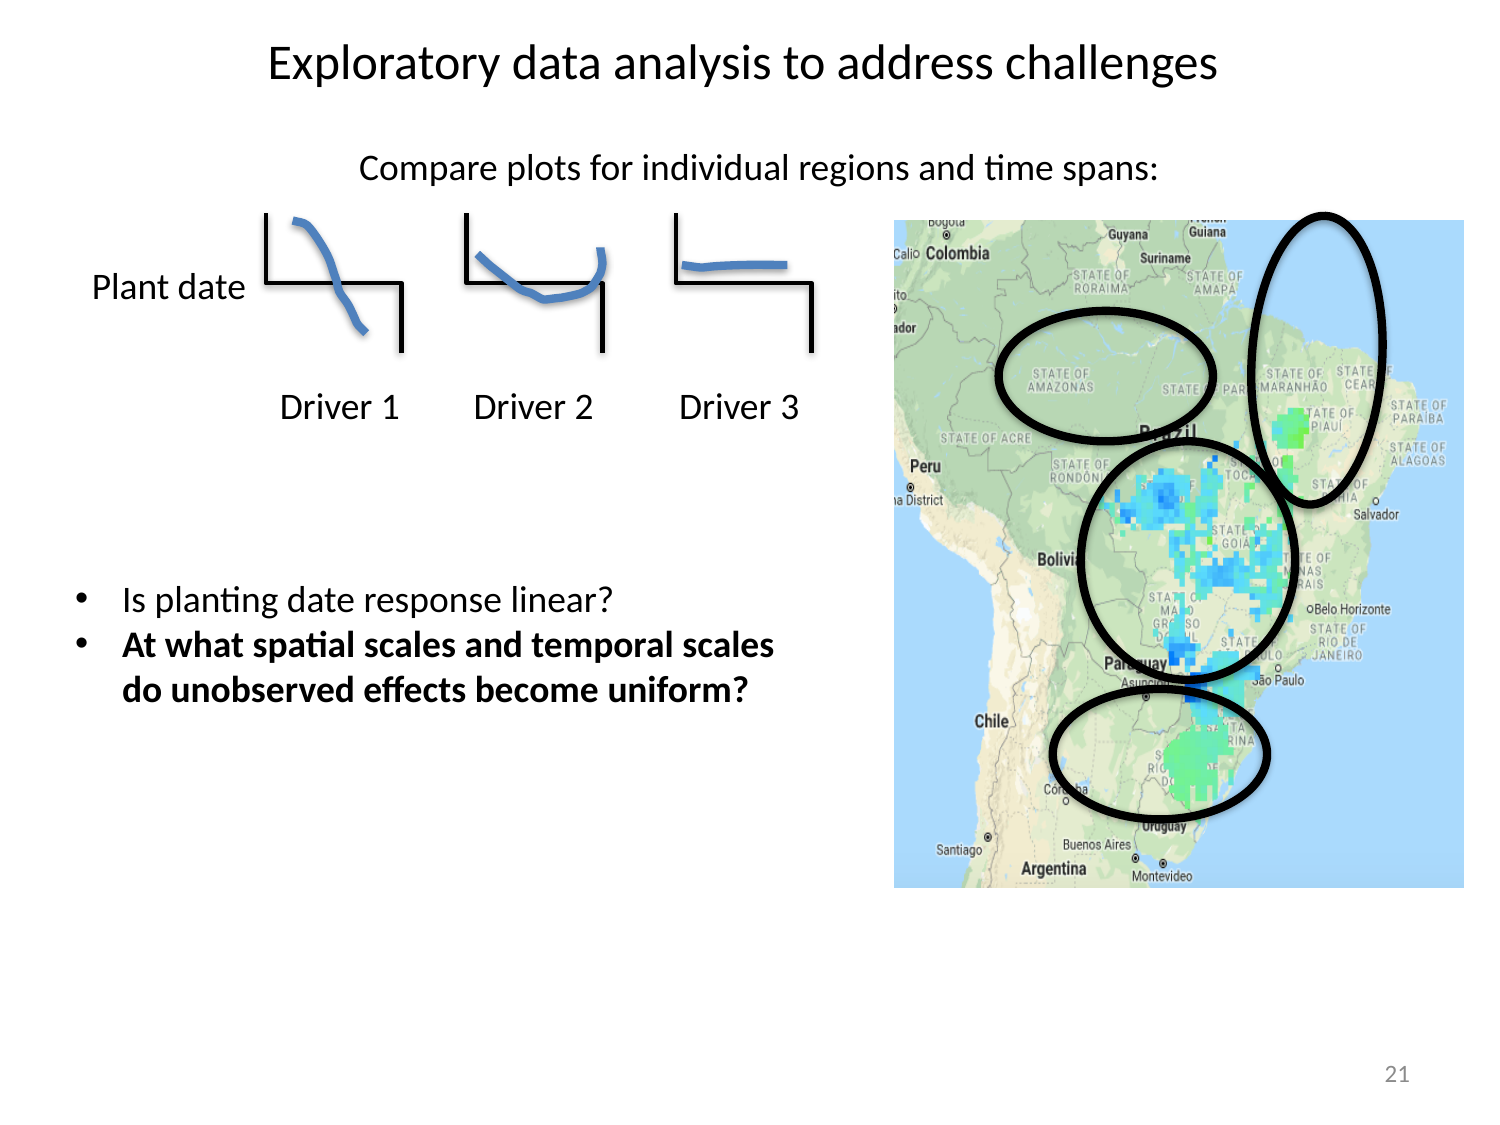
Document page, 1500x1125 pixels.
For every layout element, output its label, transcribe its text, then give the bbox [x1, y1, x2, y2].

text_box Is planting date response linear? At what spatial scales and temporal scales do unobserved effects become uniform? [60, 567, 812, 718]
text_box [75, 212, 816, 436]
text_box Compare plots for individual regions and time spans: [344, 135, 1195, 196]
slide_number 21 [1074, 1042, 1425, 1103]
text_box Exploratory data analysis to address challenges [252, 22, 1234, 98]
picture [894, 220, 1464, 888]
